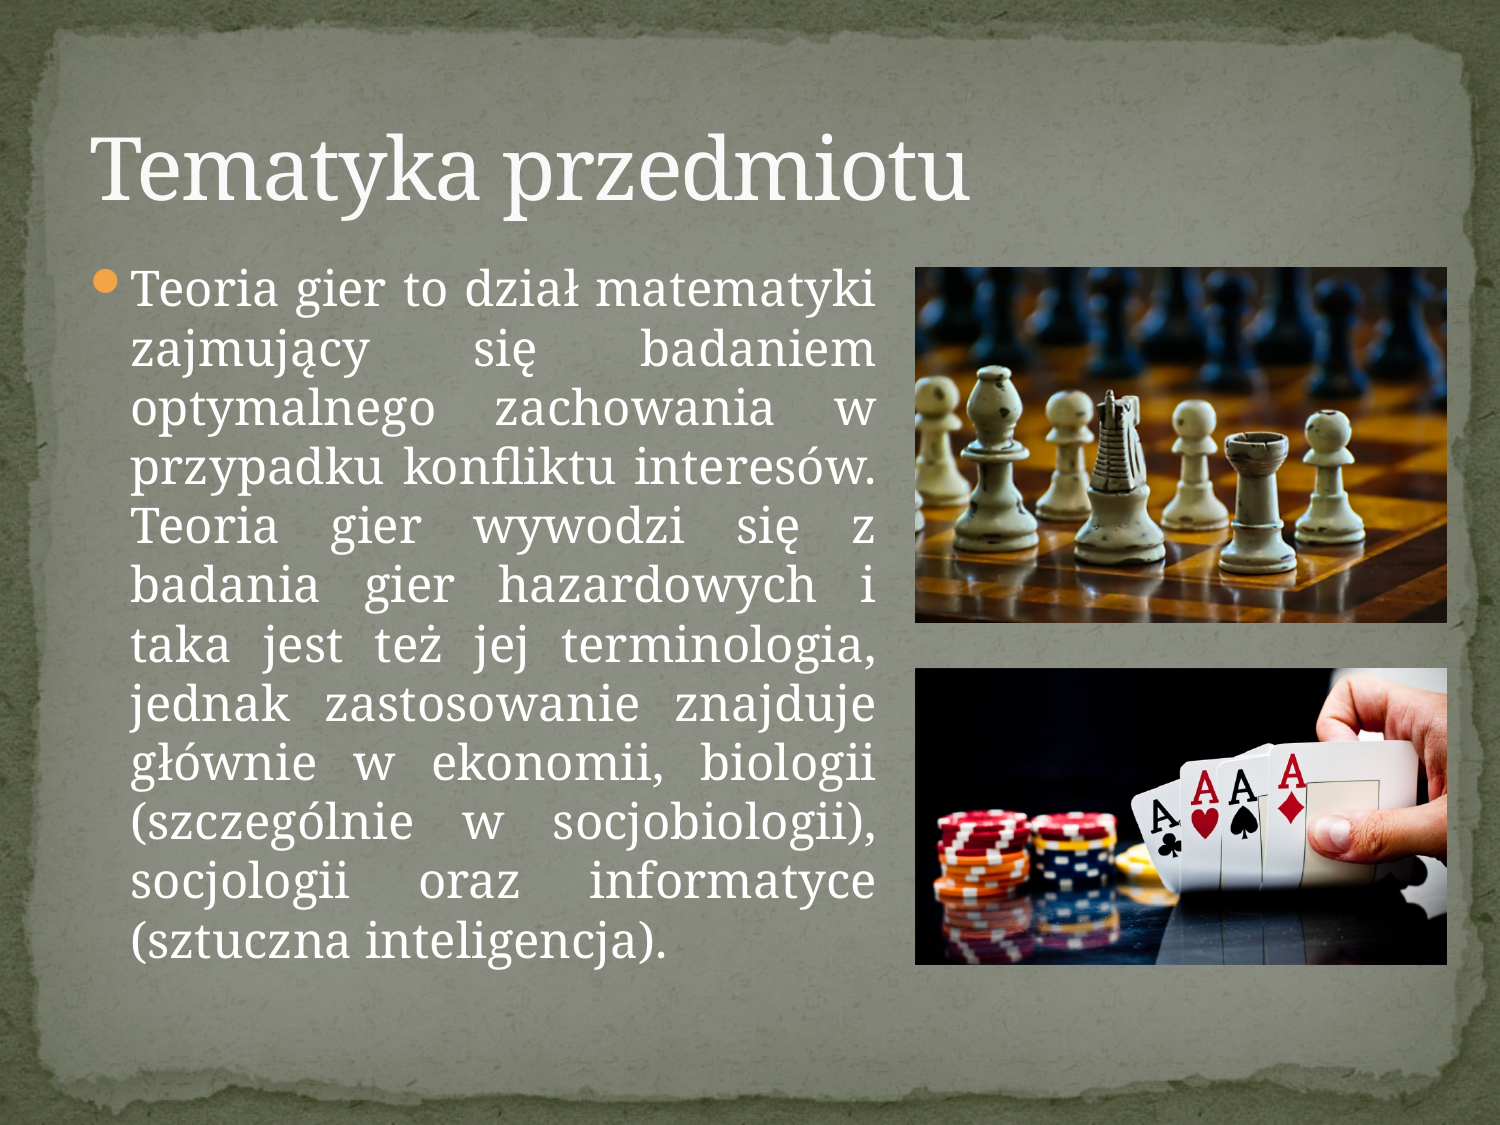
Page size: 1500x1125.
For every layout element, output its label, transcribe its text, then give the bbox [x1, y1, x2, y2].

list Teoria gier to dział matematyki zajmujący się badaniem optymalnego zachowania w przypadku konfliktu interesów. Teoria gier wywodzi się z badania gier hazardowych i taka jest też jej terminologia, jednak zastosowanie znajduje głównie w ekonomii, biologii (szczególnie w socjobiologii), socjologii oraz informatyce (sztuczna inteligencja). [75, 249, 892, 1000]
picture [915, 267, 1447, 623]
title Tematyka przedmiotu [74, 24, 1425, 225]
picture [915, 668, 1447, 965]
